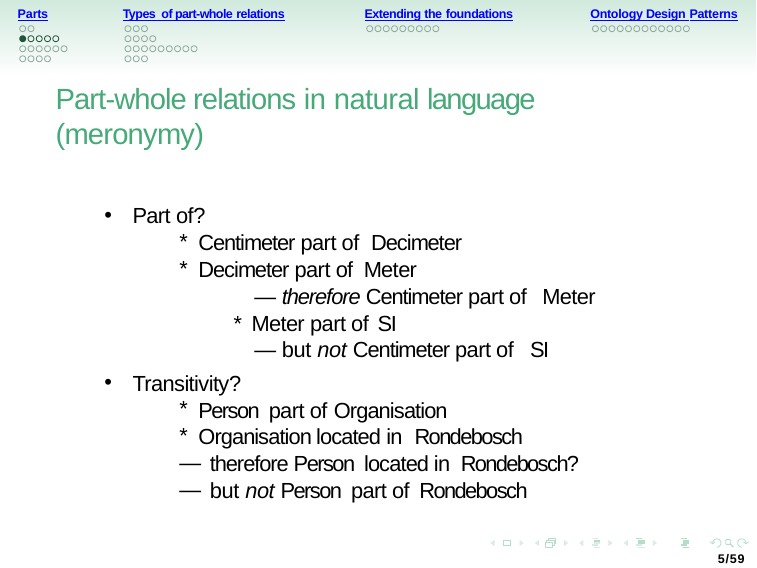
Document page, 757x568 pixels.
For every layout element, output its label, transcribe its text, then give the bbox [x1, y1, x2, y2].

text_box [0, 0, 756, 74]
text_box [617, 25, 624, 32]
text_box [609, 25, 615, 32]
text_box 5/59 [715, 551, 748, 567]
text_box [182, 45, 189, 52]
text_box Types of part-whole relations [120, 6, 328, 22]
text_box Part-whole relations in natural language (meronymy) Part of? Centimeter part of Decimeter Decimeter part of Meter — therefore Centimeter part of Meter * Meter part of SI — but not Centimeter part of SI Transitivity? Person part of Organisation Organisation located in Rondebosch therefore Person located in Rondebosch? but not Person part of Rondebosch [53, 80, 703, 504]
text_box [625, 25, 632, 32]
text_box [125, 55, 131, 62]
text_box [592, 25, 599, 32]
text_box [28, 25, 34, 32]
text_box [416, 25, 423, 32]
text_box [44, 55, 51, 62]
text_box [133, 35, 140, 42]
text_box [28, 55, 34, 62]
text_box [36, 45, 43, 52]
text_box [600, 25, 607, 32]
text_box [36, 55, 43, 62]
text_box [125, 45, 131, 52]
text_box [652, 539, 657, 547]
text_box [579, 539, 584, 547]
text_box Extending the foundations [362, 6, 553, 22]
text_box [424, 25, 431, 32]
text_box [399, 25, 406, 32]
text_box [44, 45, 51, 52]
text_box [608, 539, 613, 547]
text_box [174, 45, 181, 52]
text_box [375, 25, 381, 32]
text_box [623, 539, 628, 547]
text_box [28, 35, 34, 42]
text_box [713, 538, 722, 548]
text_box [19, 55, 26, 62]
text_box [125, 35, 131, 42]
text_box Ontology Design Patterns [588, 6, 757, 22]
text_box [125, 25, 131, 32]
text_box [158, 45, 164, 52]
text_box [658, 25, 665, 32]
text_box [675, 25, 682, 32]
text_box [133, 55, 140, 62]
text_box [737, 538, 746, 548]
text_box [408, 25, 415, 32]
text_box [28, 45, 34, 52]
text_box [52, 45, 59, 52]
text_box [19, 25, 26, 32]
text_box [191, 45, 198, 52]
text_box [391, 25, 398, 32]
text_box [366, 25, 373, 32]
text_box Parts [15, 6, 50, 22]
text_box [44, 35, 51, 42]
text_box [666, 25, 673, 32]
text_box [19, 35, 26, 42]
text_box [642, 25, 649, 32]
text_box [19, 45, 26, 52]
text_box [52, 35, 59, 42]
text_box [683, 25, 690, 32]
text_box [133, 45, 140, 52]
text_box [149, 45, 156, 52]
text_box [149, 35, 156, 42]
text_box [36, 35, 43, 42]
text_box [650, 25, 657, 32]
text_box [141, 35, 148, 42]
text_box [61, 45, 68, 52]
text_box [141, 25, 148, 32]
text_box [166, 45, 173, 52]
text_box [141, 45, 148, 52]
text_box [432, 25, 439, 32]
text_box [133, 25, 140, 32]
text_box [141, 55, 148, 62]
text_box [633, 25, 640, 32]
text_box [383, 25, 390, 32]
